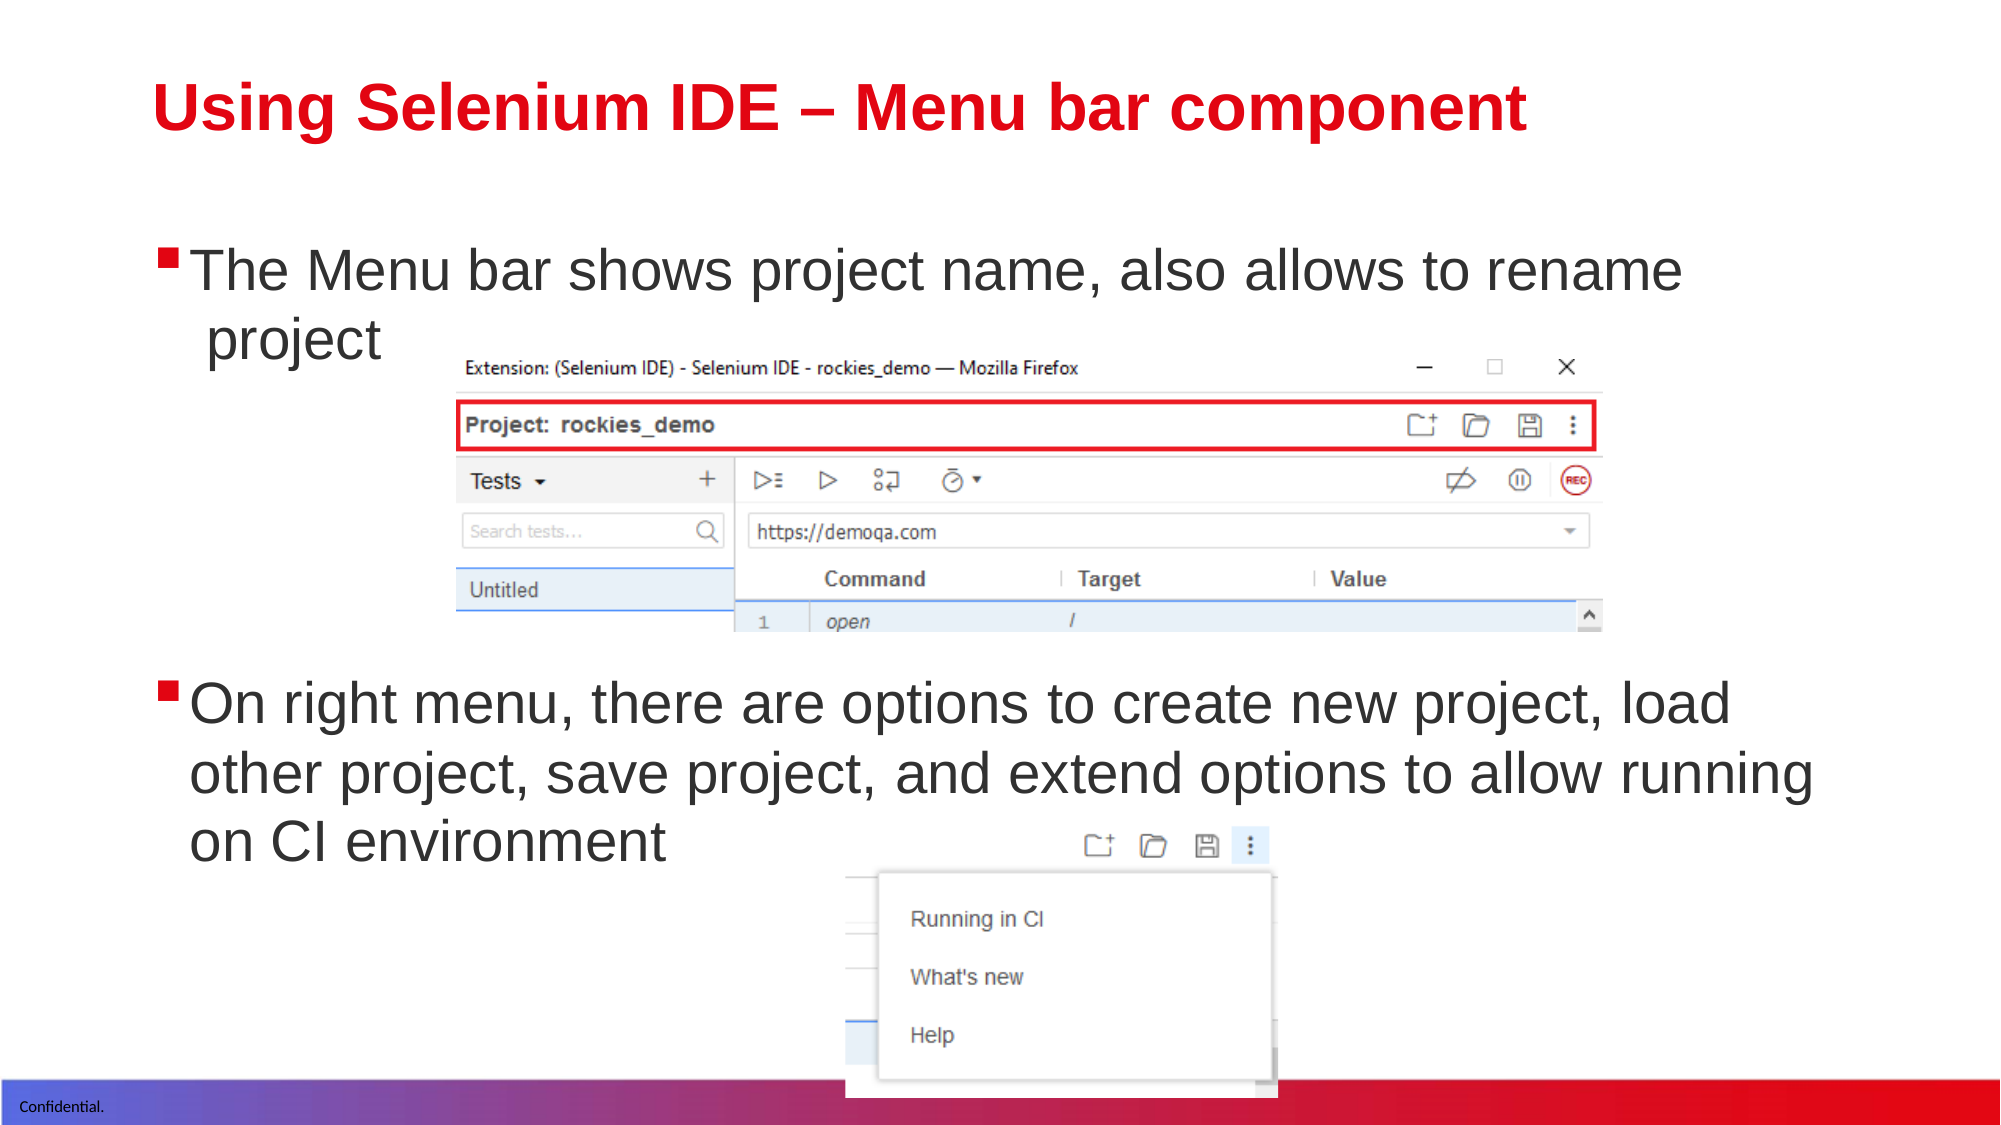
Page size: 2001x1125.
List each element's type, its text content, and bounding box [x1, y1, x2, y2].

text_box On right menu, there are options to create new project, load other project, save project, and extend options to allow running on CI environment [150, 660, 1817, 873]
title Using Selenium IDE – Menu bar component [150, 61, 1532, 227]
footer Confidential. [17, 1097, 108, 1125]
picture [0, 1075, 2000, 1125]
text_box [845, 814, 1279, 1098]
text_box [456, 359, 1603, 632]
text_box The Menu bar shows project name, also allows to rename project [150, 227, 1690, 372]
